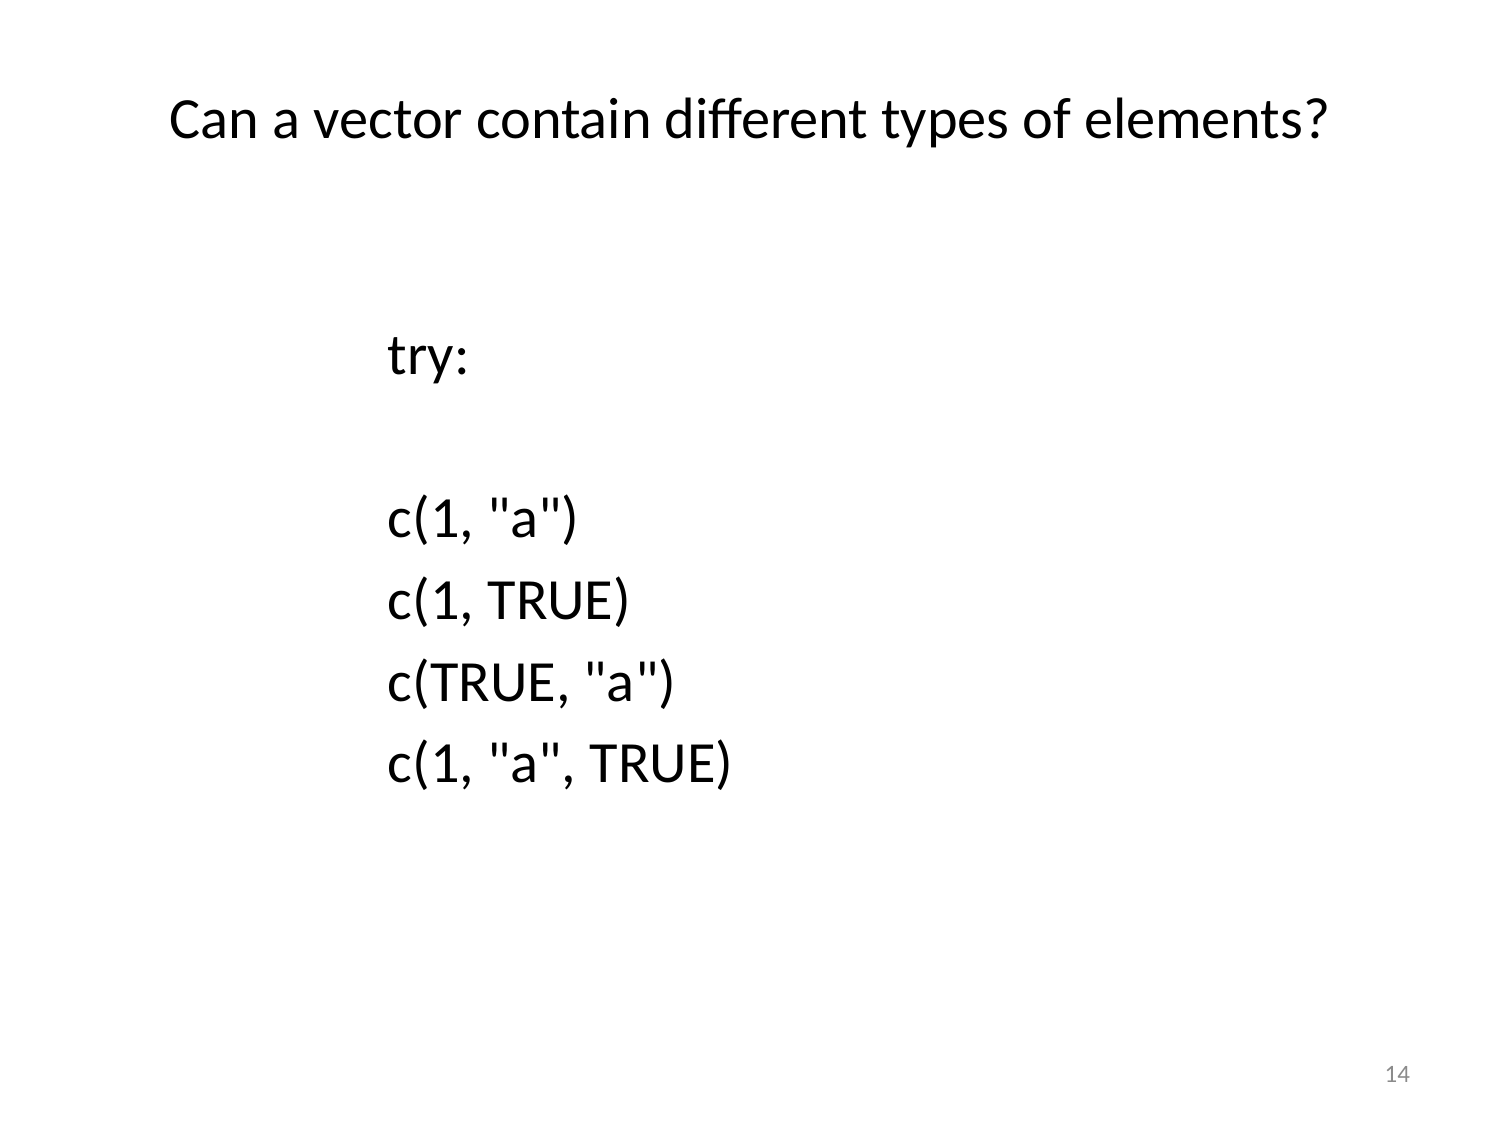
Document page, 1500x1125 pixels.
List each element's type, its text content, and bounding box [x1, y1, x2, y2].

list try: c(1, "a") c(1, TRUE) c(TRUE, "a") c(1, "a", TRUE) [372, 308, 1196, 857]
slide_number 14 [1074, 1042, 1425, 1103]
title Can a vector contain different types of elements? [75, 51, 1425, 179]
